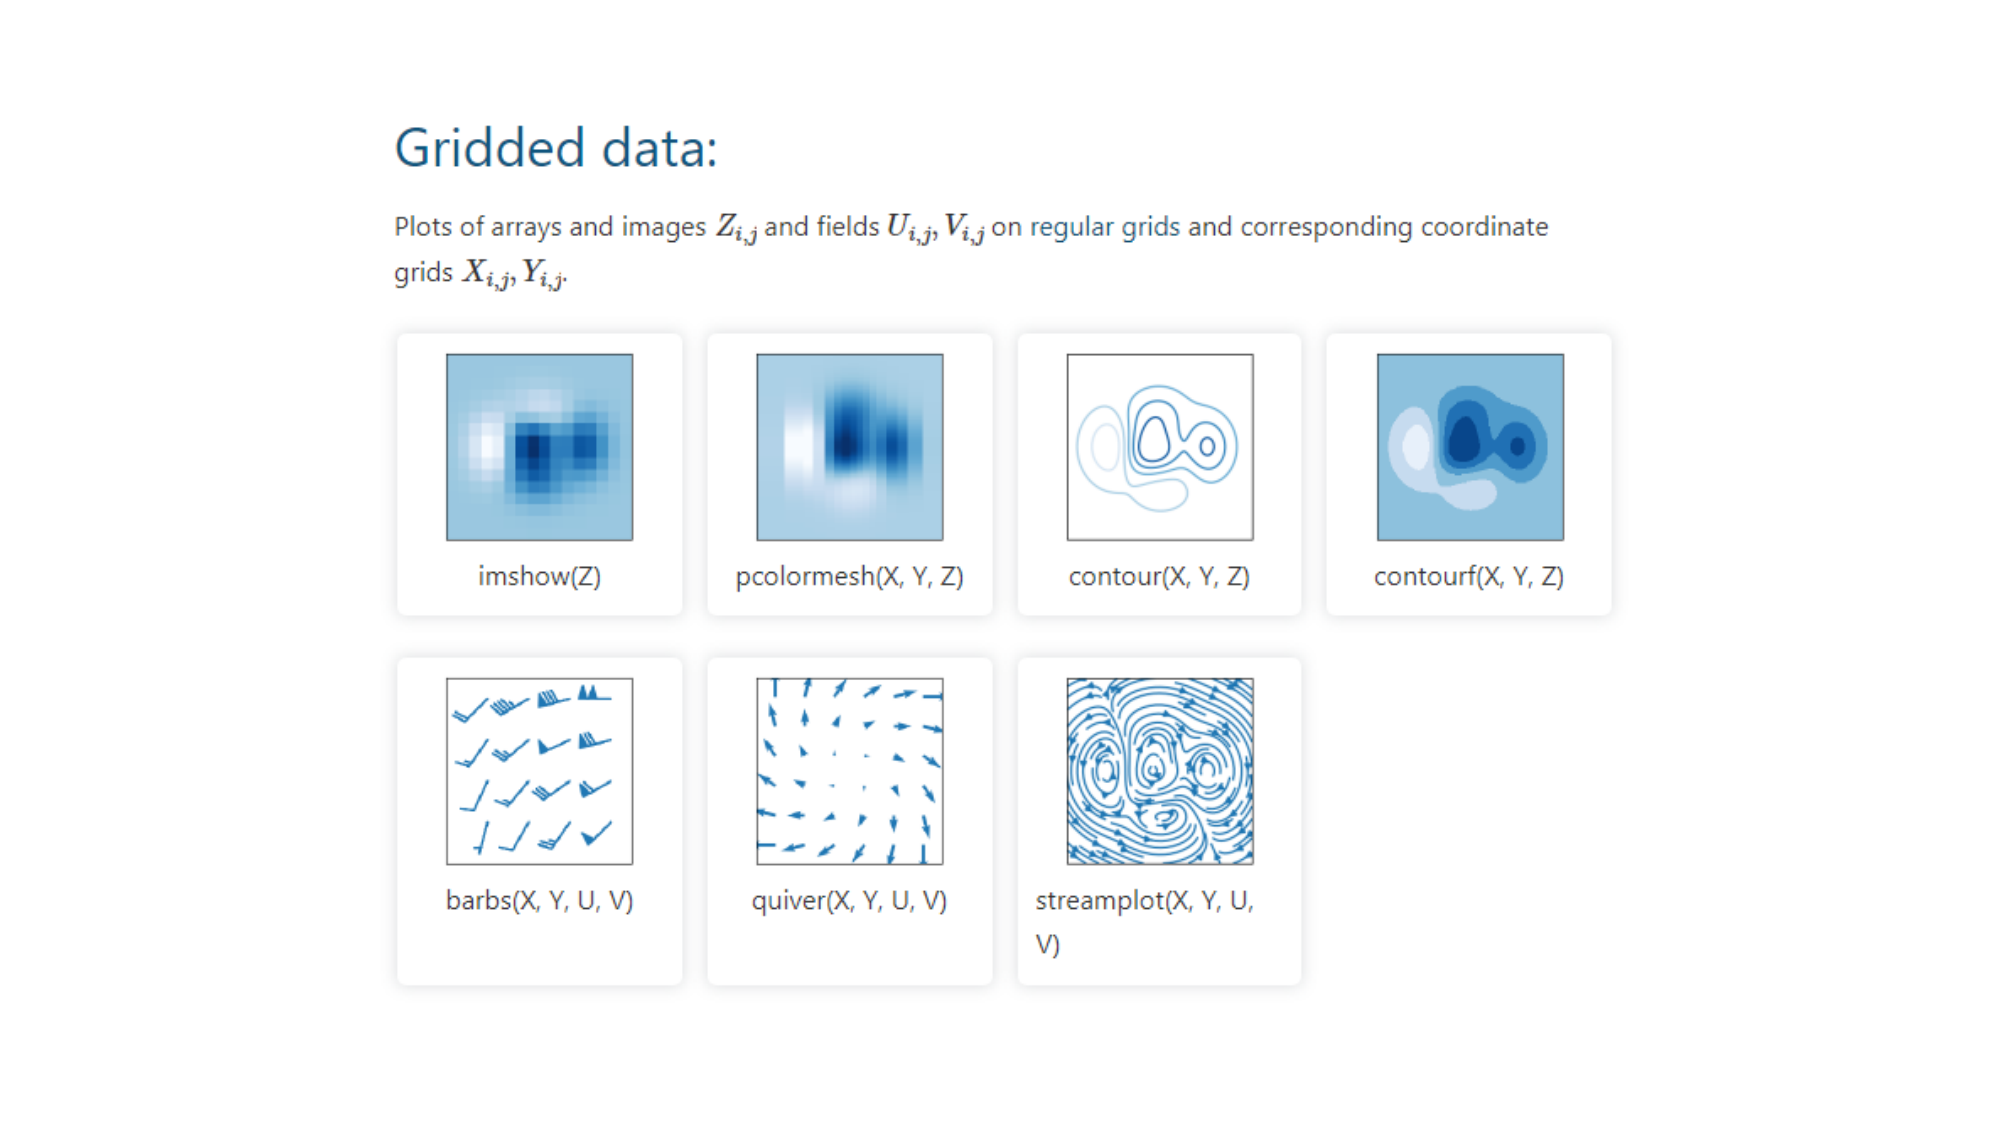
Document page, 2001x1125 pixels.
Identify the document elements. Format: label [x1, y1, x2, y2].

picture [369, 111, 1644, 1016]
